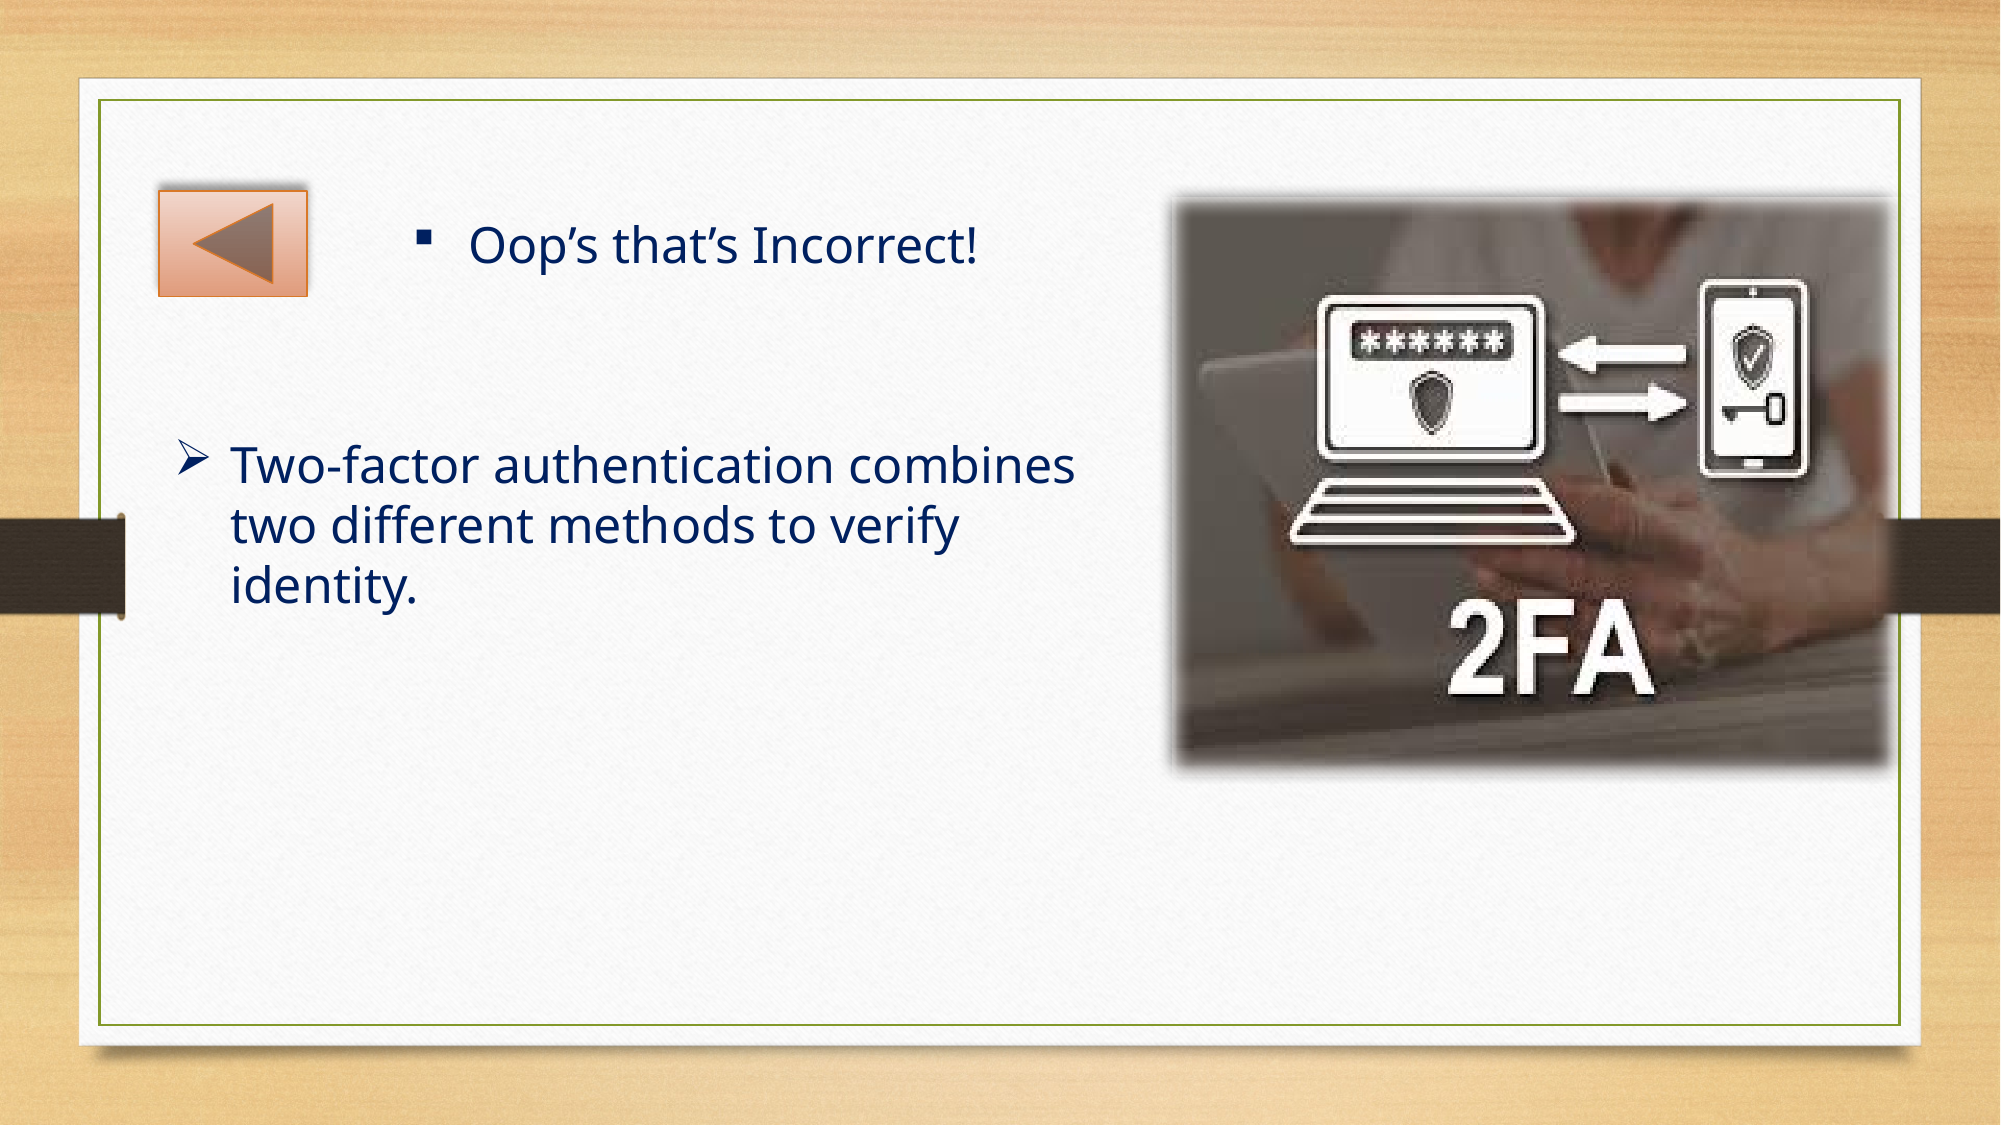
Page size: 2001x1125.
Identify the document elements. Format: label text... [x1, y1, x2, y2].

text_box Oop’s that’s Incorrect! [397, 205, 1000, 281]
text_box [158, 190, 308, 297]
text_box Two-factor authentication combines two different methods to verify identity. [159, 426, 1097, 621]
picture [0, 0, 2001, 1125]
